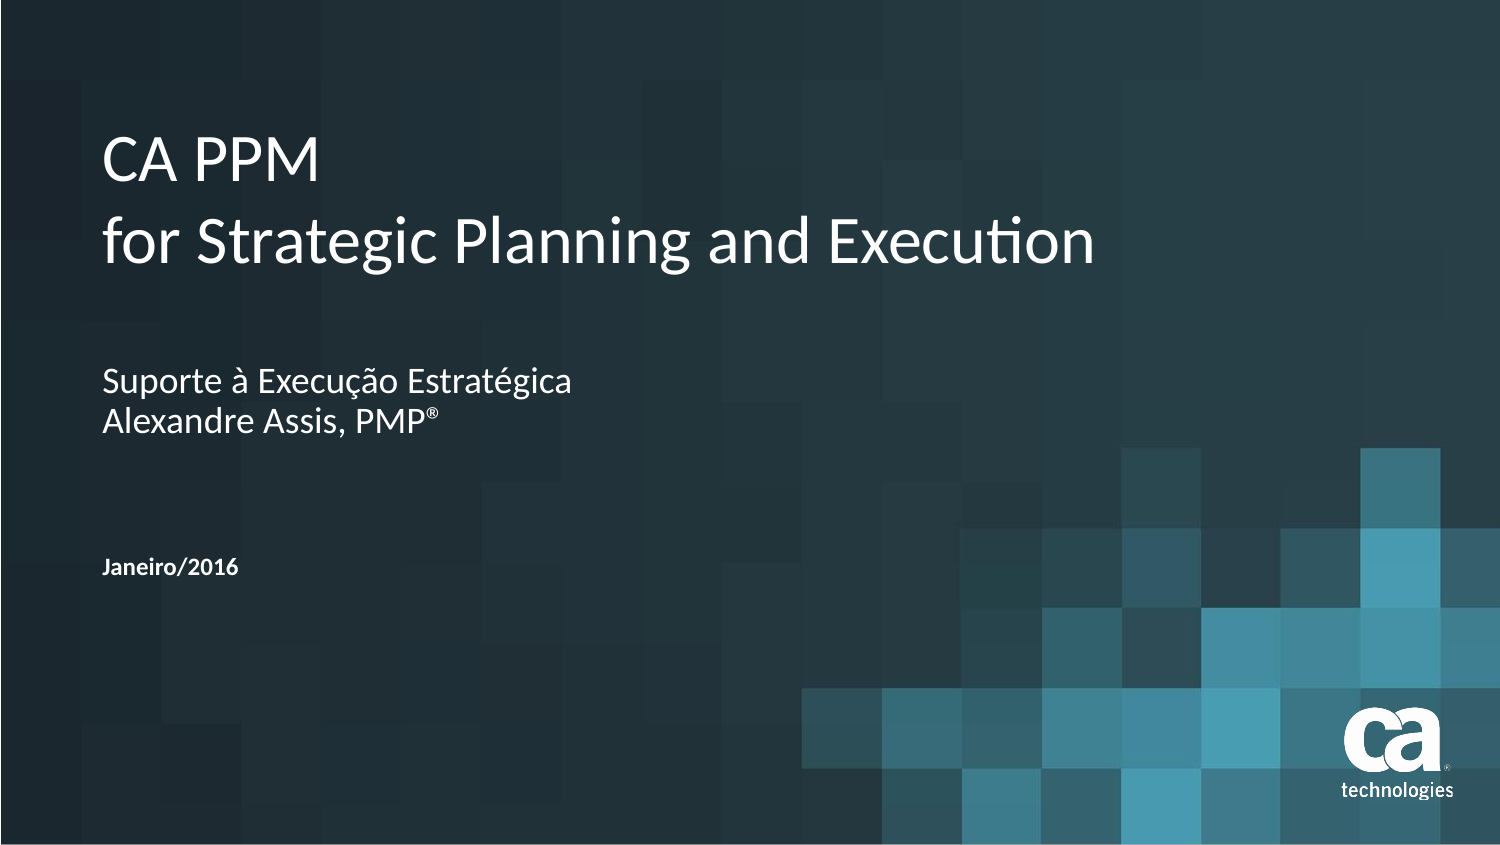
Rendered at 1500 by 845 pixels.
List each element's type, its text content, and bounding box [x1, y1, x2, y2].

list Janeiro/2016 [87, 543, 1147, 624]
subtitle Suporte à Execução Estratégica Alexandre Assis, PMP® [87, 353, 1147, 448]
title CA PPM for Strategic Planning and Execution [87, 105, 1147, 287]
picture [0, 0, 1500, 845]
